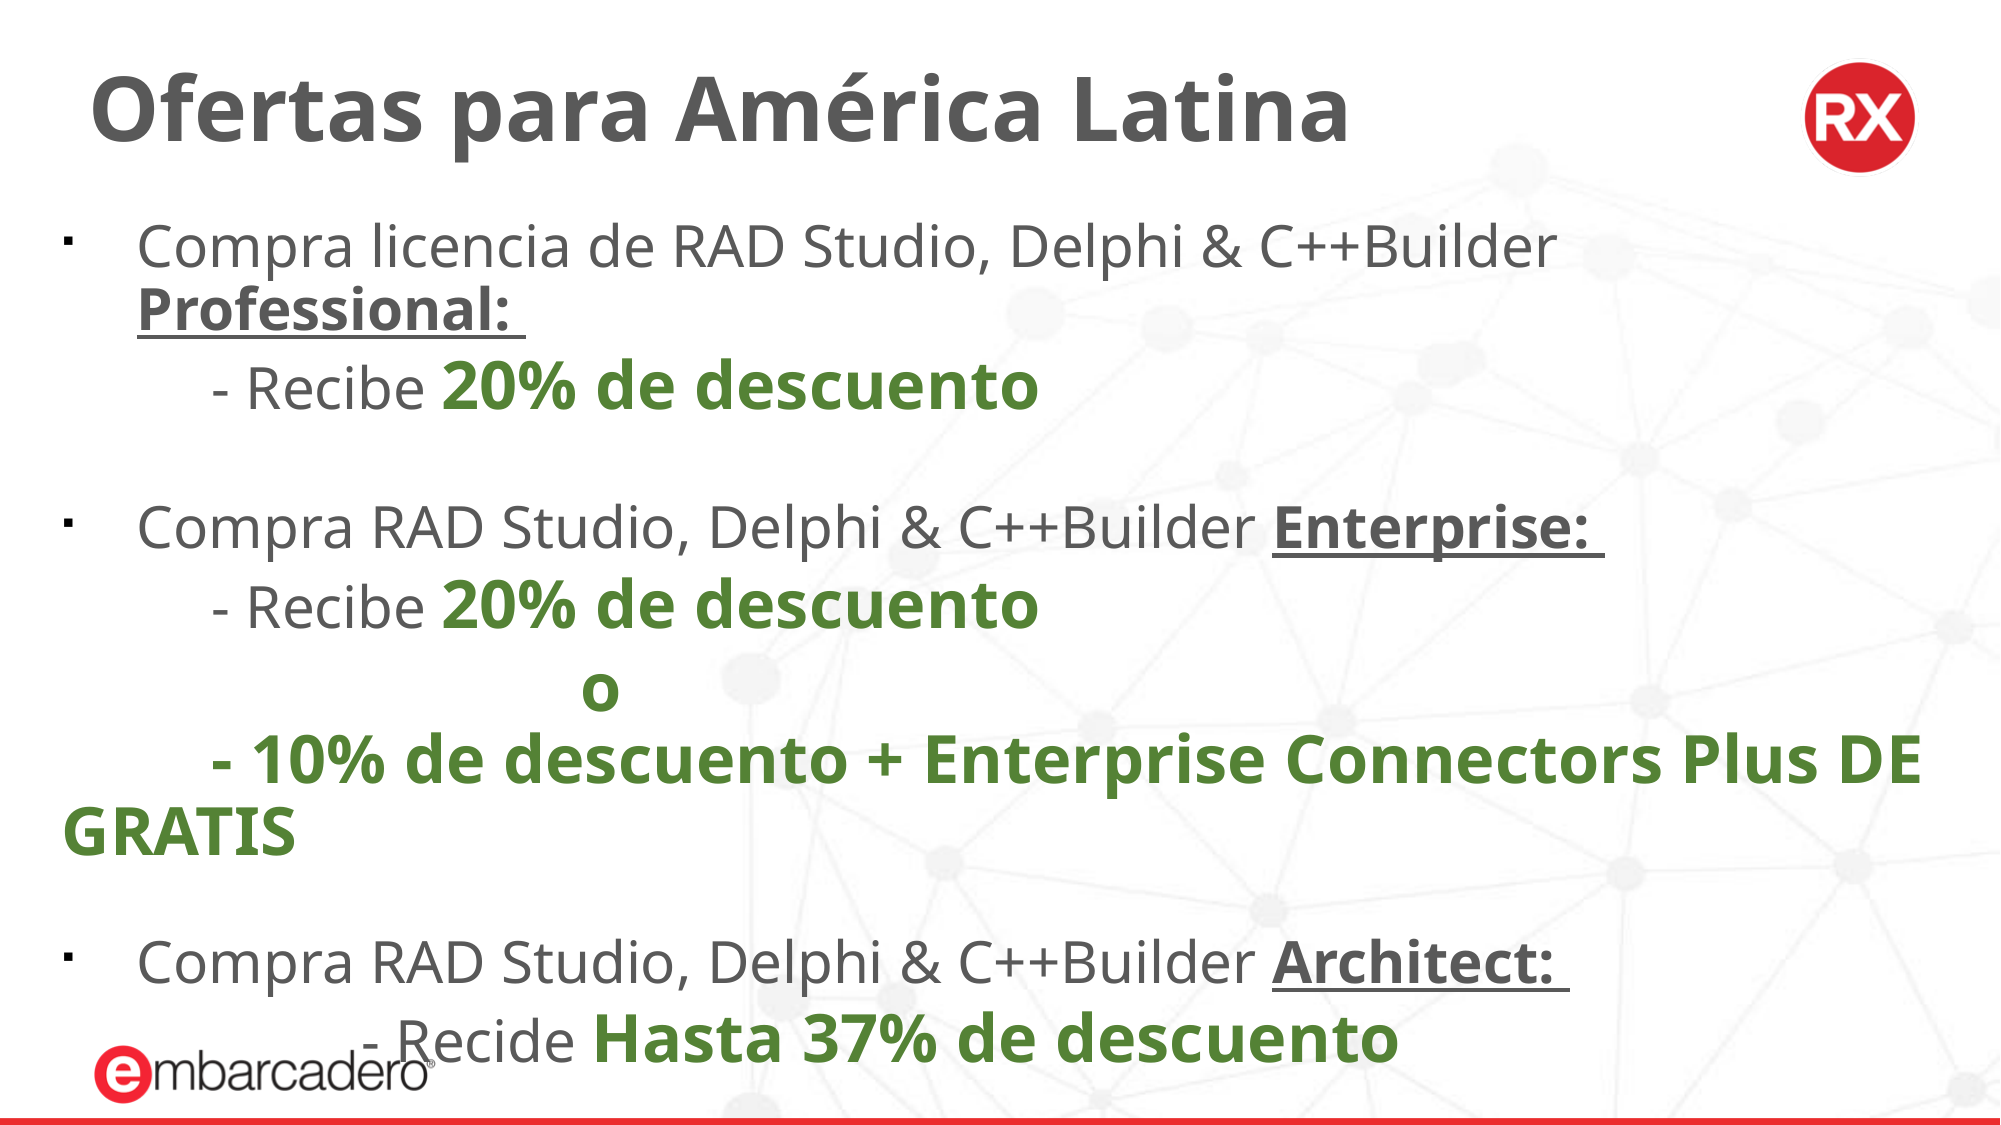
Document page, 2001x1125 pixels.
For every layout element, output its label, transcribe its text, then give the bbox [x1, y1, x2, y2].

list Compra licencia de RAD Studio, Delphi & C++Builder Professional: - Recibe 20% de descuento Compra RAD Studio, Delphi & C++Builder Enterprise: - Recibe 20% de descuento o - 10% de descuento + Enterprise Connectors Plus DE GRATIS Compra RAD Studio, Delphi & C++Builder Architect: - Recide Hasta 37% de descuento *Esta oferta finaliza el 31 de julio de 2019. [46, 209, 1954, 1092]
picture [0, 0, 2001, 1125]
title Ofertas para América Latina [81, 59, 1863, 187]
